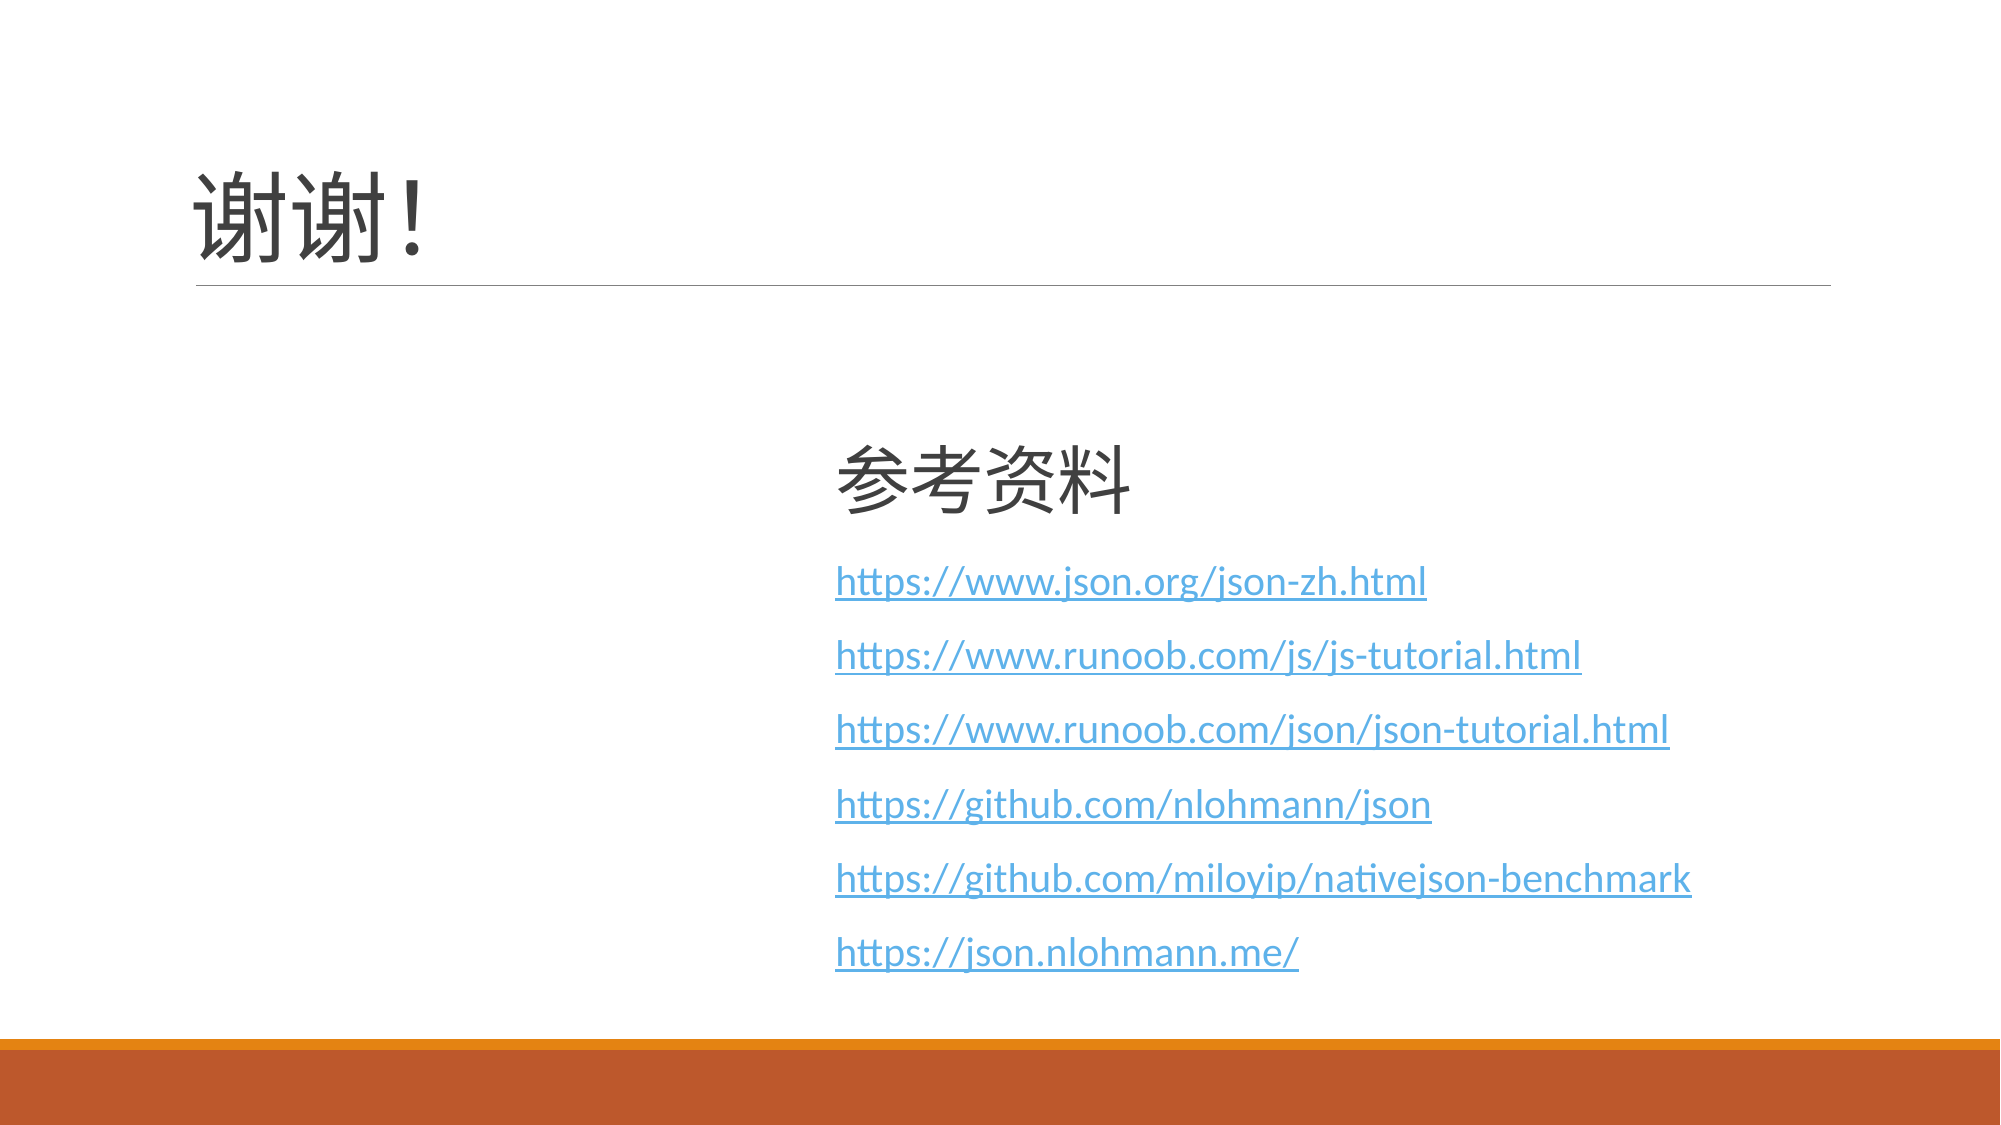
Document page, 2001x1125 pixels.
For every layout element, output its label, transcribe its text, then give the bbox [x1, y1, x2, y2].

title 参考资料 [820, 293, 1683, 532]
text_box 谢谢！ [174, 45, 1825, 284]
list https://www.json.org/json-zh.html https://www.runoob.com/js/js-tutorial.html https://www.runoob.com/json/json-tutorial.html https://github.com/nlohmann/json https://github.com/miloyip/nativejson-benchmark https://json.nlohmann.me/ [820, 552, 1952, 1040]
